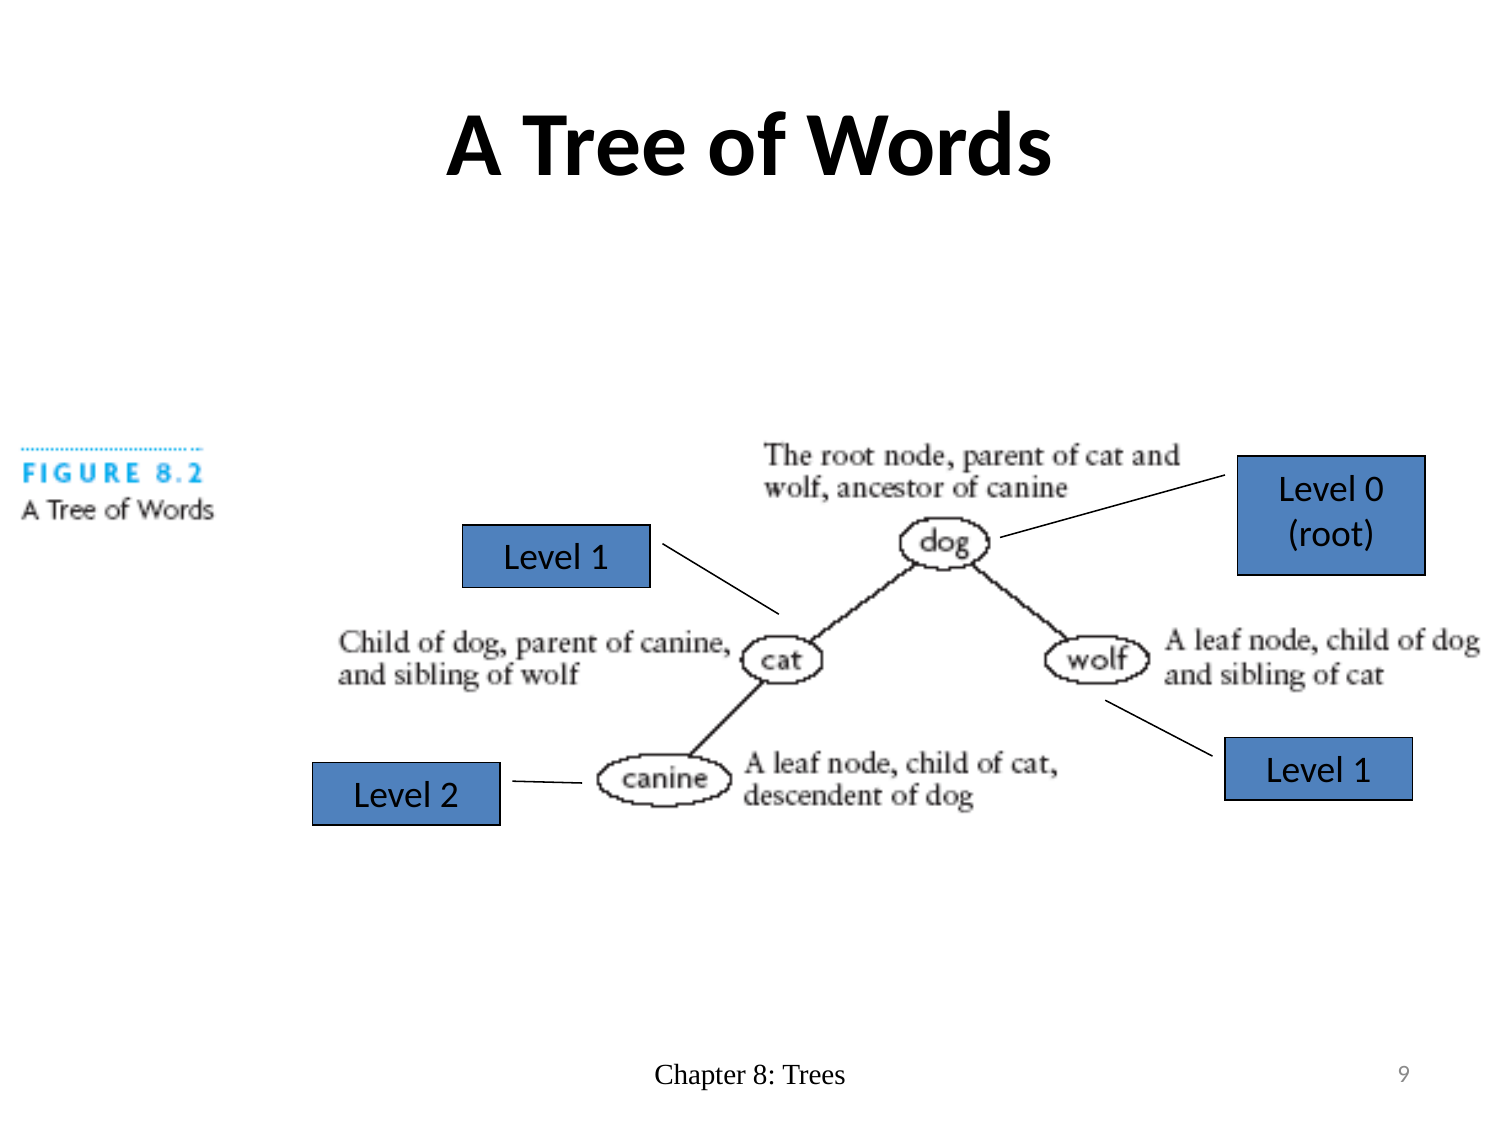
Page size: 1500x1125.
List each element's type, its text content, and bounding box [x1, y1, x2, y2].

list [0, 402, 1500, 865]
footer Chapter 8: Trees [512, 1042, 988, 1103]
slide_number 9 [1074, 1042, 1425, 1103]
title A Tree of Words [75, 45, 1425, 233]
